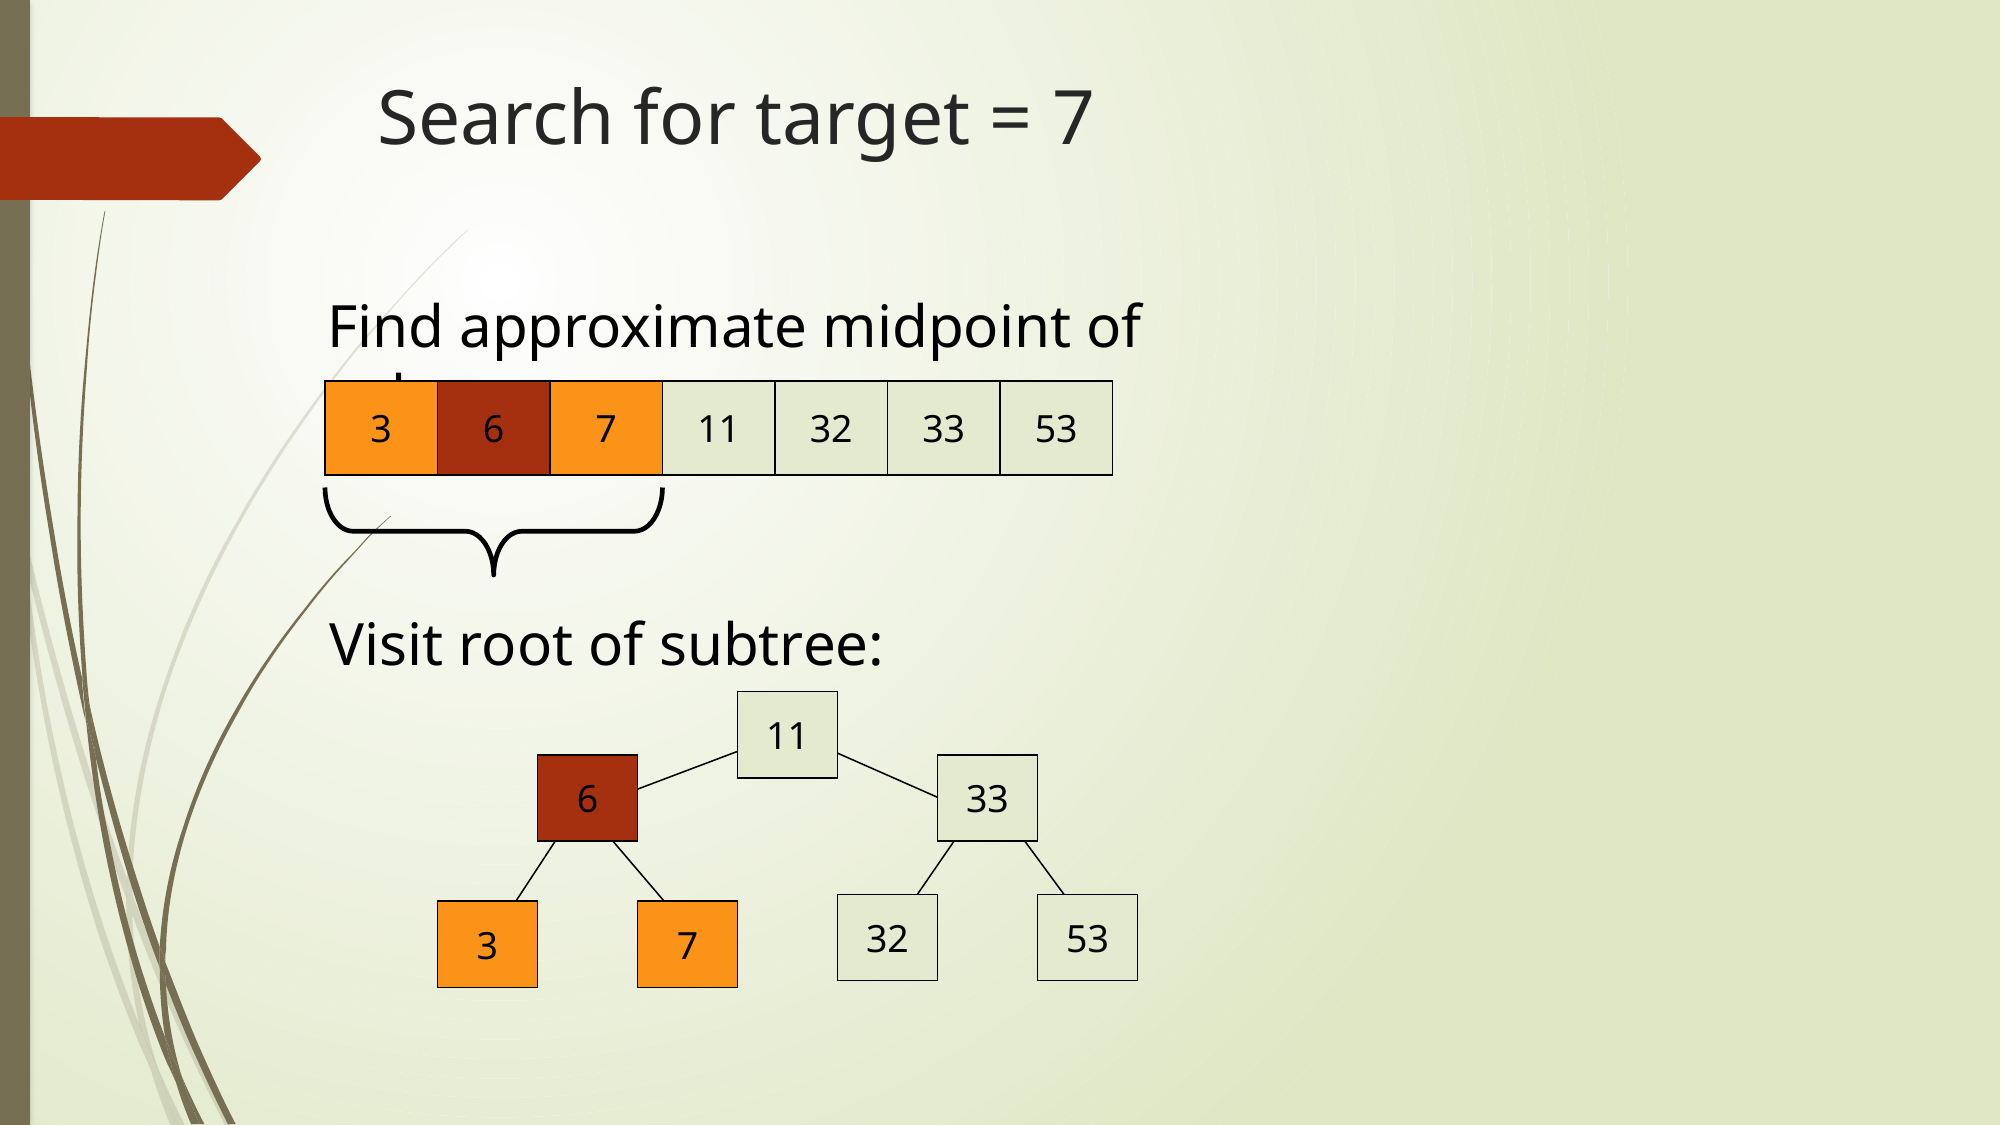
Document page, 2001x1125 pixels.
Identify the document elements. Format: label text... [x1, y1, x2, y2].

text_box 32 [774, 380, 887, 475]
text_box 7 [637, 901, 738, 988]
text_box 32 [837, 894, 938, 981]
text_box [324, 487, 663, 576]
text_box Visit root of subtree: [314, 600, 899, 1105]
text_box 53 [1037, 894, 1138, 981]
text_box 3 [324, 380, 437, 475]
text_box 3 [437, 901, 538, 988]
text_box 53 [999, 380, 1113, 475]
title Search for target = 7 [362, 62, 1638, 250]
text_box 33 [937, 754, 1038, 842]
text_box 6 [537, 754, 638, 842]
text_box 7 [549, 380, 662, 475]
text_box 11 [662, 380, 774, 475]
text_box Find approximate midpoint of subarray: [312, 281, 1350, 857]
text_box 6 [437, 380, 549, 475]
text_box 11 [737, 691, 838, 778]
text_box 33 [887, 380, 999, 475]
